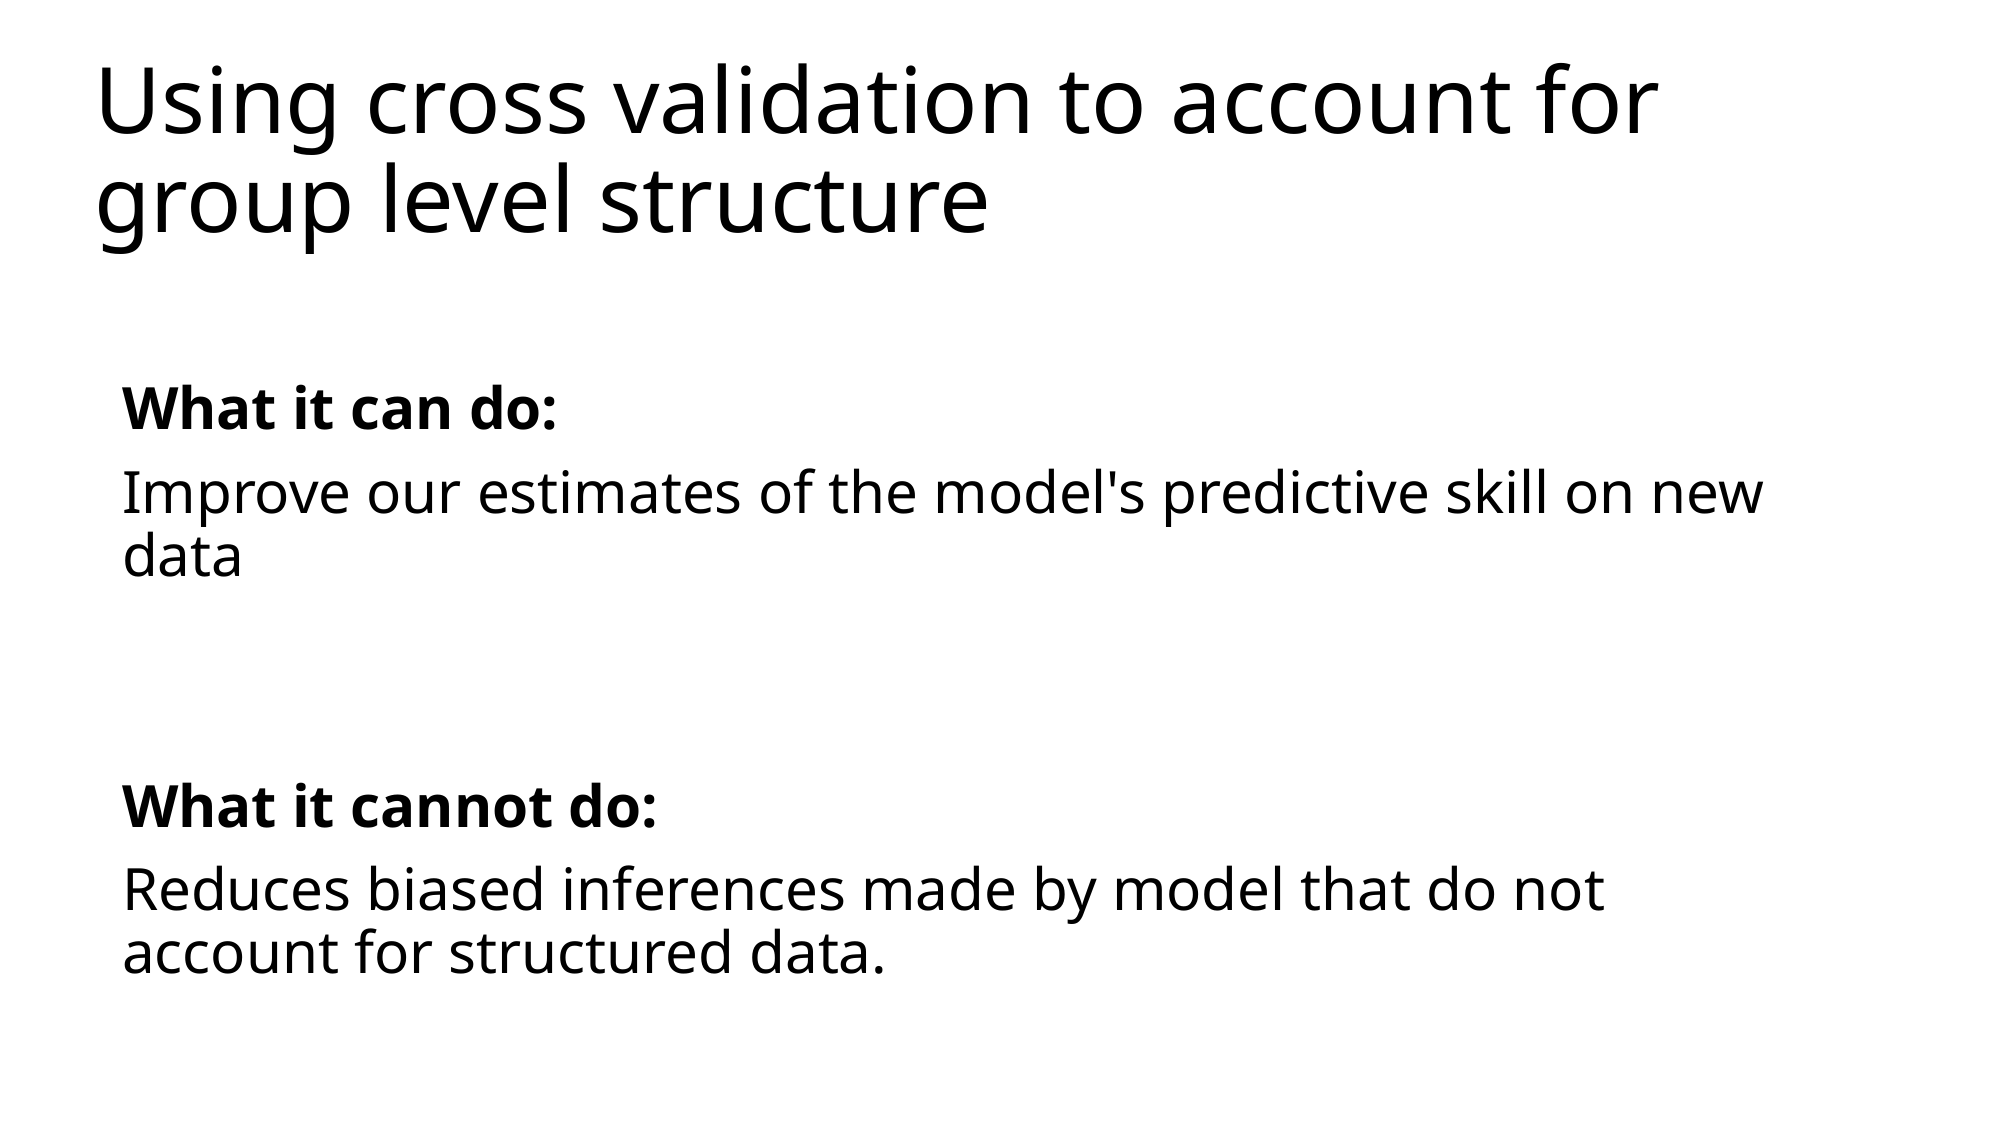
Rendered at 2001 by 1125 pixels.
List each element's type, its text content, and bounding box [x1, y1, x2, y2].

text_box [106, 300, 1832, 1067]
title Using cross validation to account for group level structure [79, 44, 1896, 262]
text_box What it can do: Improve our estimates of the model's predictive skill on new data What it cannot do: Reduces biased inferences made by model that do not account for structured data. [107, 281, 1804, 1047]
